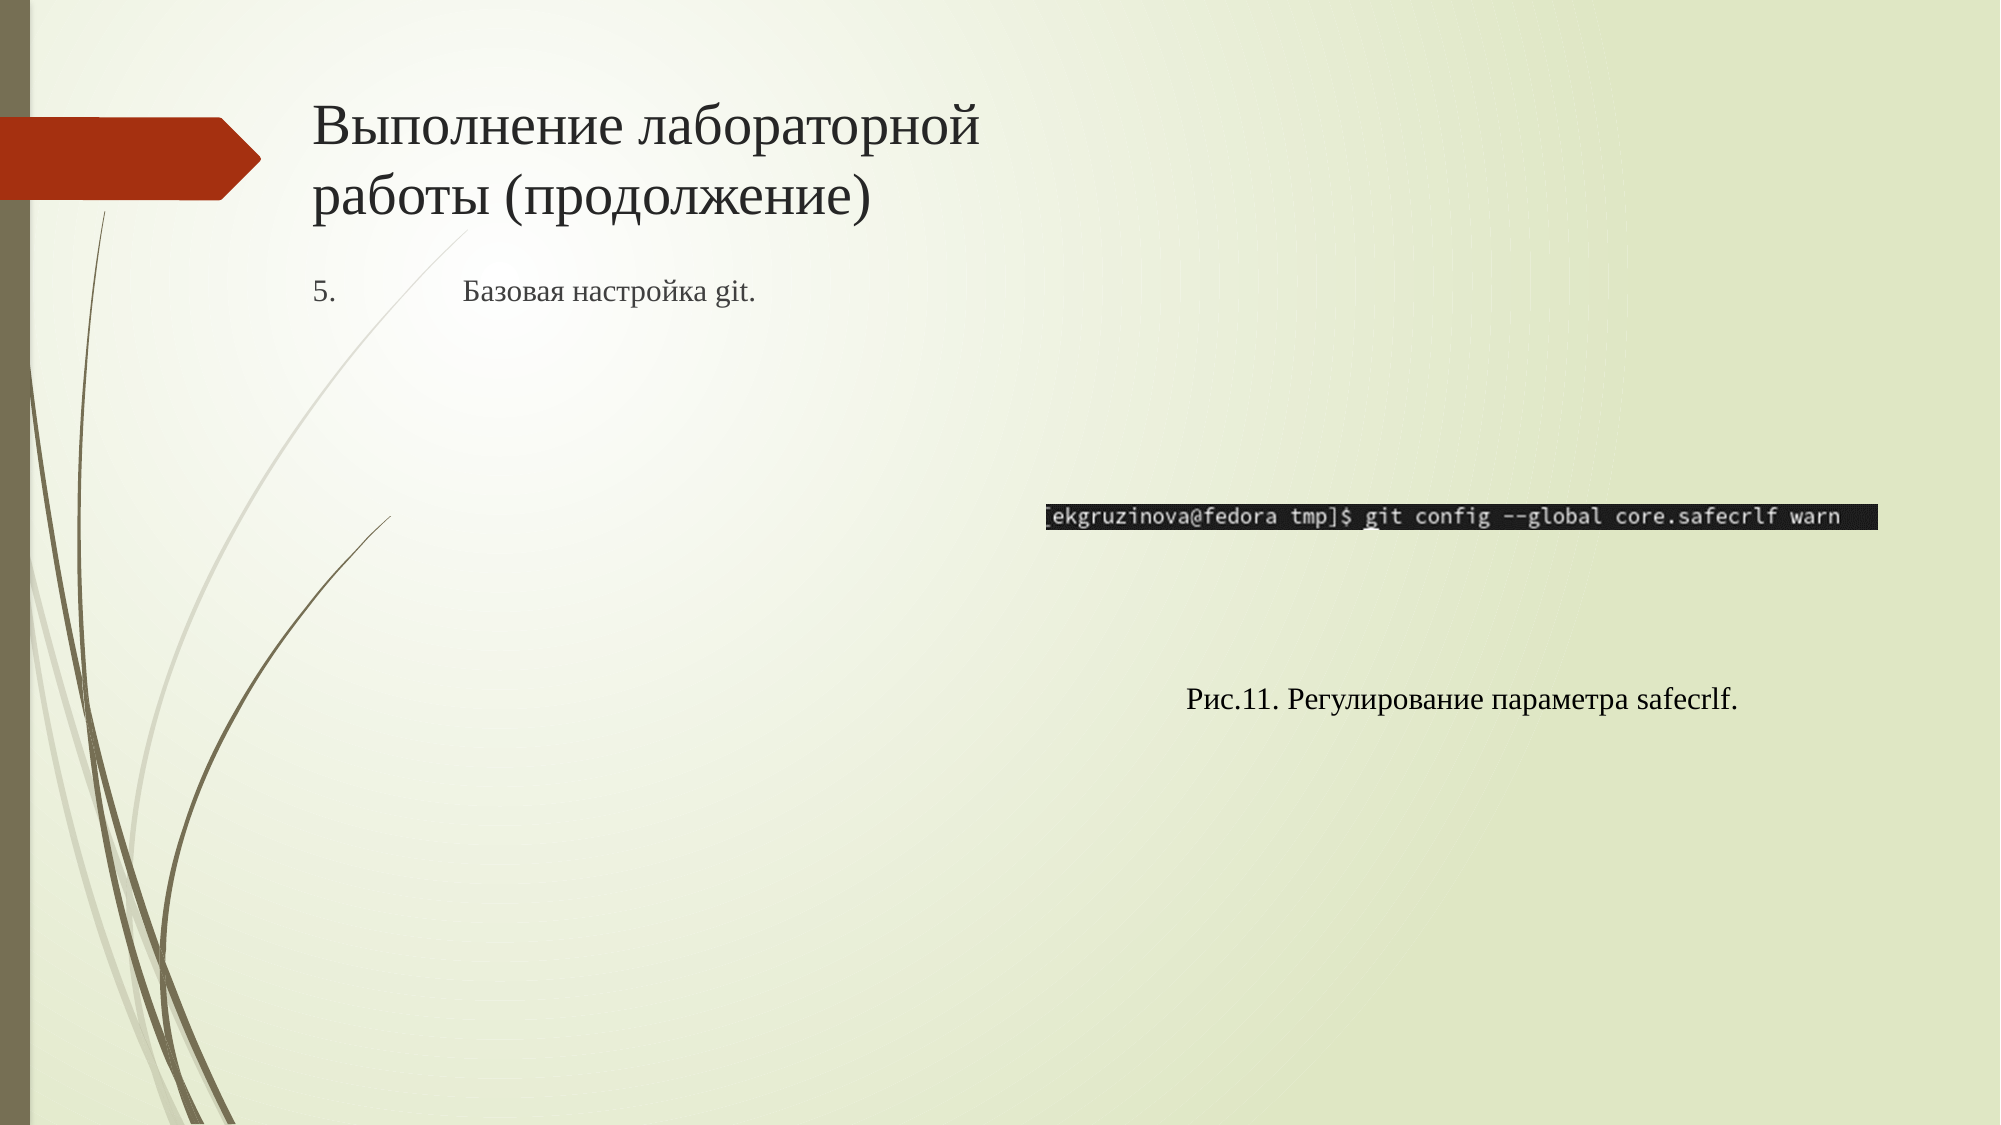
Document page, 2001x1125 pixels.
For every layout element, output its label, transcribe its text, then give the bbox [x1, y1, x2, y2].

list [1046, 504, 1878, 530]
text_box Рис.11. Регулирование параметра safecrlf. [1037, 670, 1888, 769]
list 5. Базовая настройка git. [297, 262, 1000, 962]
title Выполнение лабораторной работы (продолжение) [297, 73, 1000, 234]
